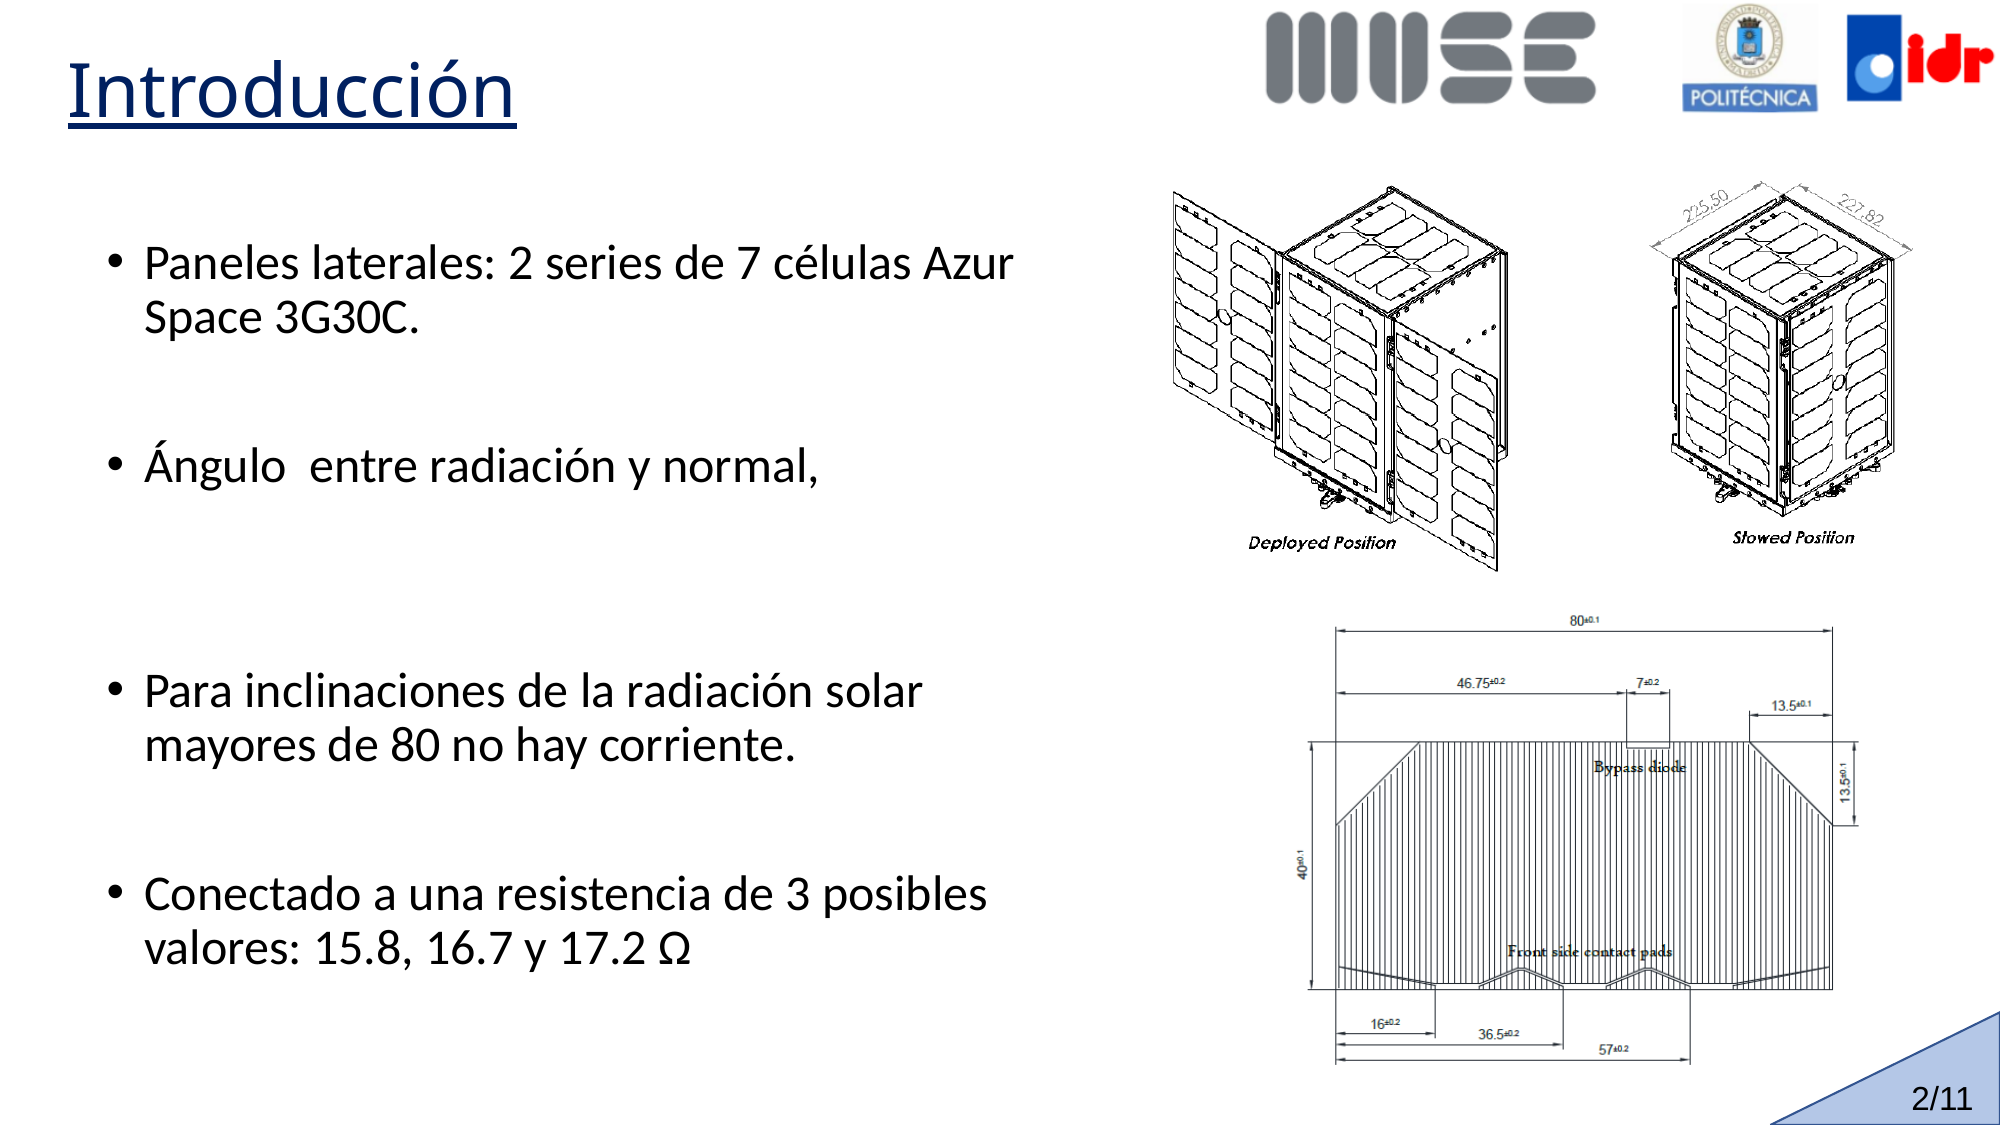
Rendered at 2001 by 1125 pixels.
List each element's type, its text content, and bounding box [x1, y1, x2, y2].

title Introducción [52, 0, 1842, 187]
picture [1157, 162, 1948, 587]
picture [1260, 0, 2000, 117]
picture [1289, 611, 1874, 1069]
text_box 2/11 [1769, 1011, 2000, 1125]
